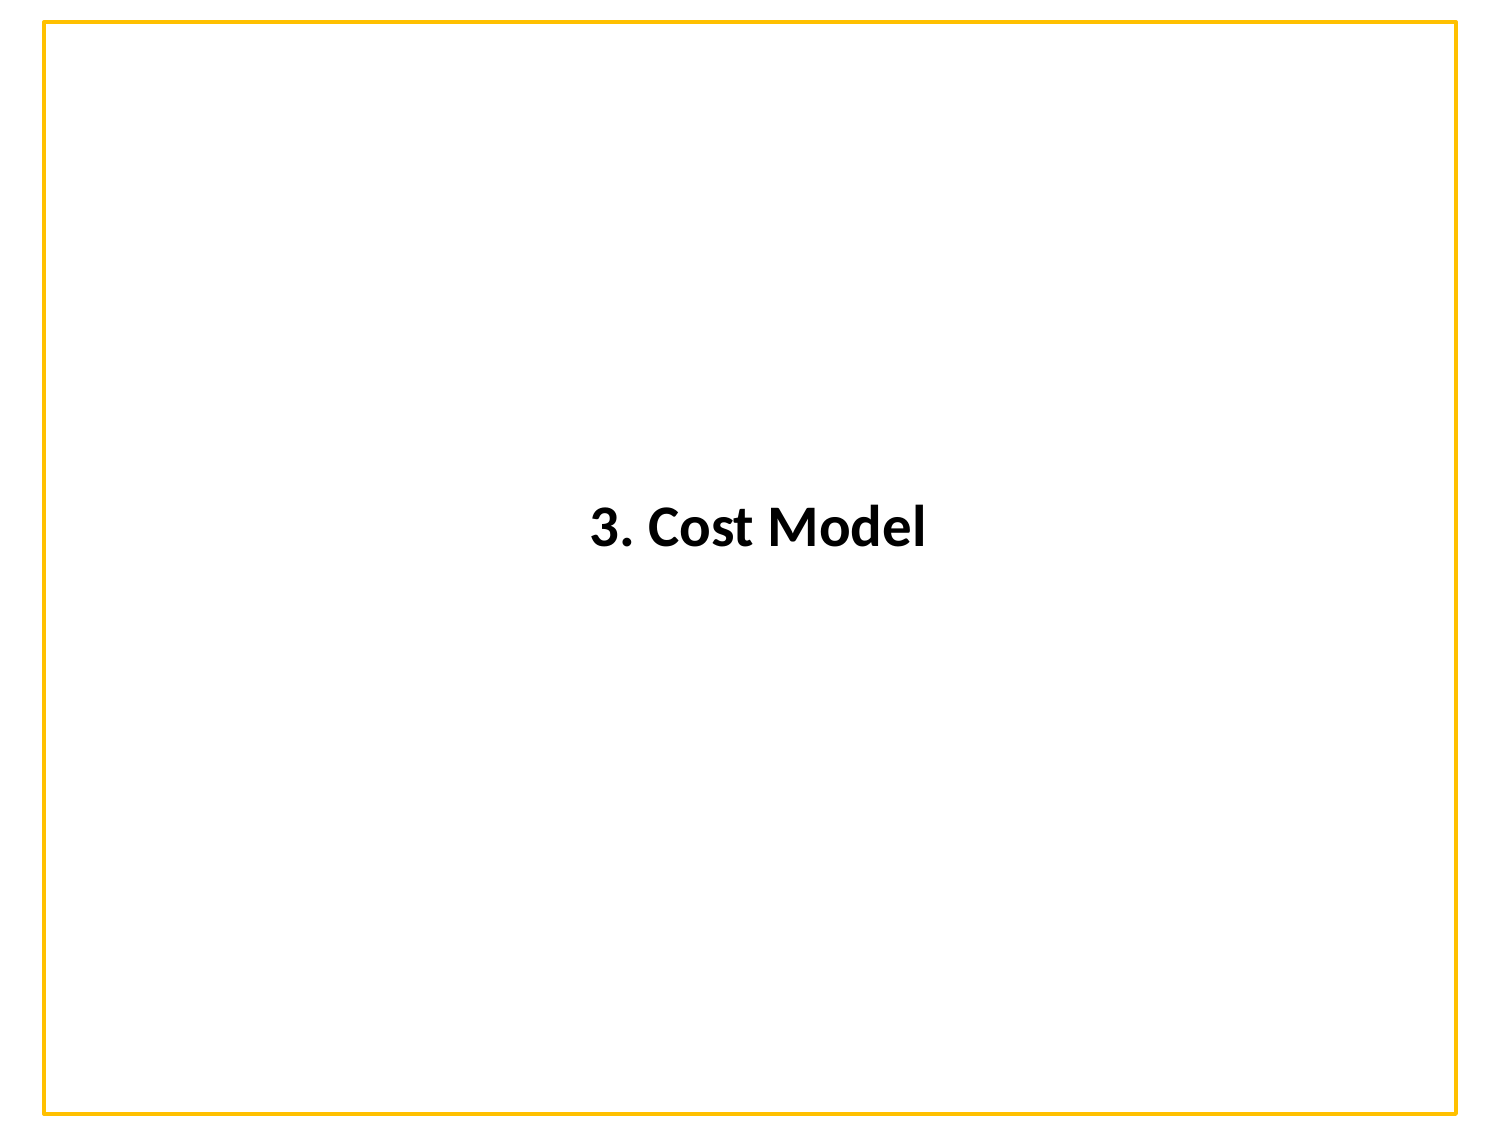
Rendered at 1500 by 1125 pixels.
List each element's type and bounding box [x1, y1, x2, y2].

text_box [42, 20, 1458, 1116]
